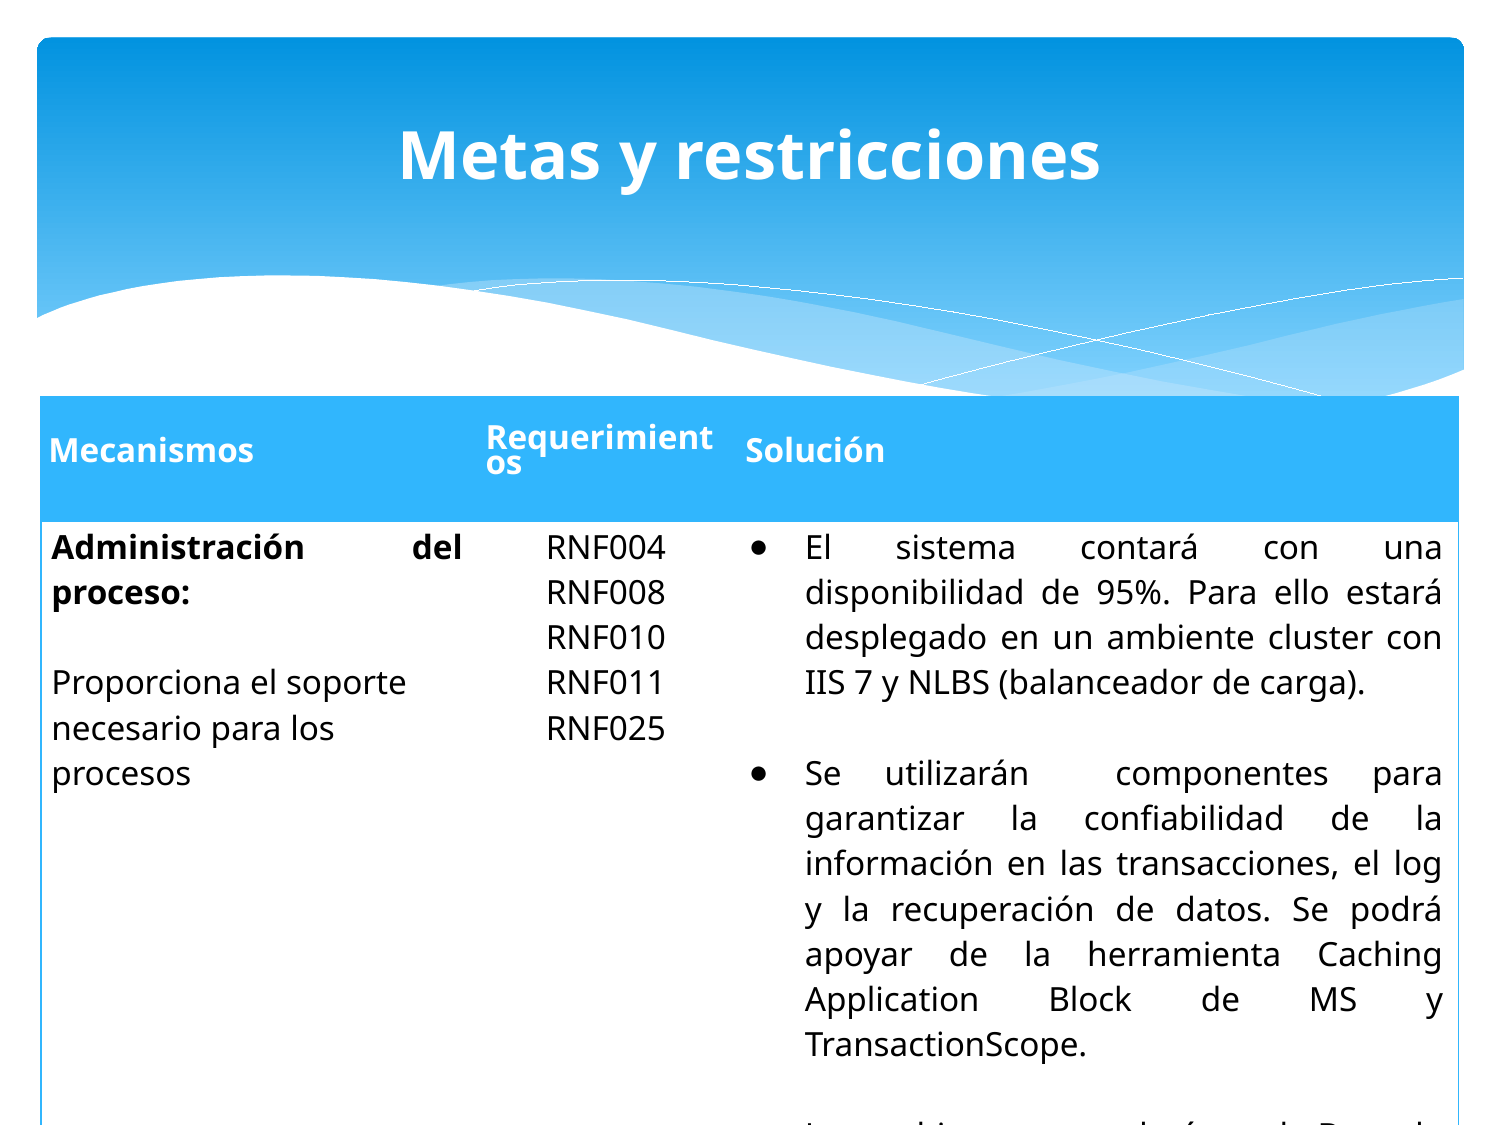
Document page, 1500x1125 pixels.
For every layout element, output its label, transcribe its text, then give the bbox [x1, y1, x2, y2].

table_cell RNF004 RNF008 RNF010 RNF011 RNF025 [478, 522, 738, 1125]
text_box Metas y restricciones [74, 55, 1425, 261]
table_cell El sistema contará con una disponibilidad de 95%. Para ello estará desplegado en un ambiente cluster con IIS 7 y NLBS (balanceador de carga). Se utilizarán componentes para garantizar la confiabilidad de la información en las transacciones, el log y la recuperación de datos. Se podrá apoyar de la herramienta Caching Application Block de MS y TransactionScope. Los archivos se guardarán en la Base de datos usando el FileStream. [738, 522, 1458, 1125]
table_header Mecanismos [42, 398, 478, 521]
table_header Requerimientos [478, 398, 738, 521]
table_header Solución [738, 398, 1458, 521]
table_cell Administración del proceso: Proporciona el soporte necesario para los procesos [42, 522, 478, 1125]
